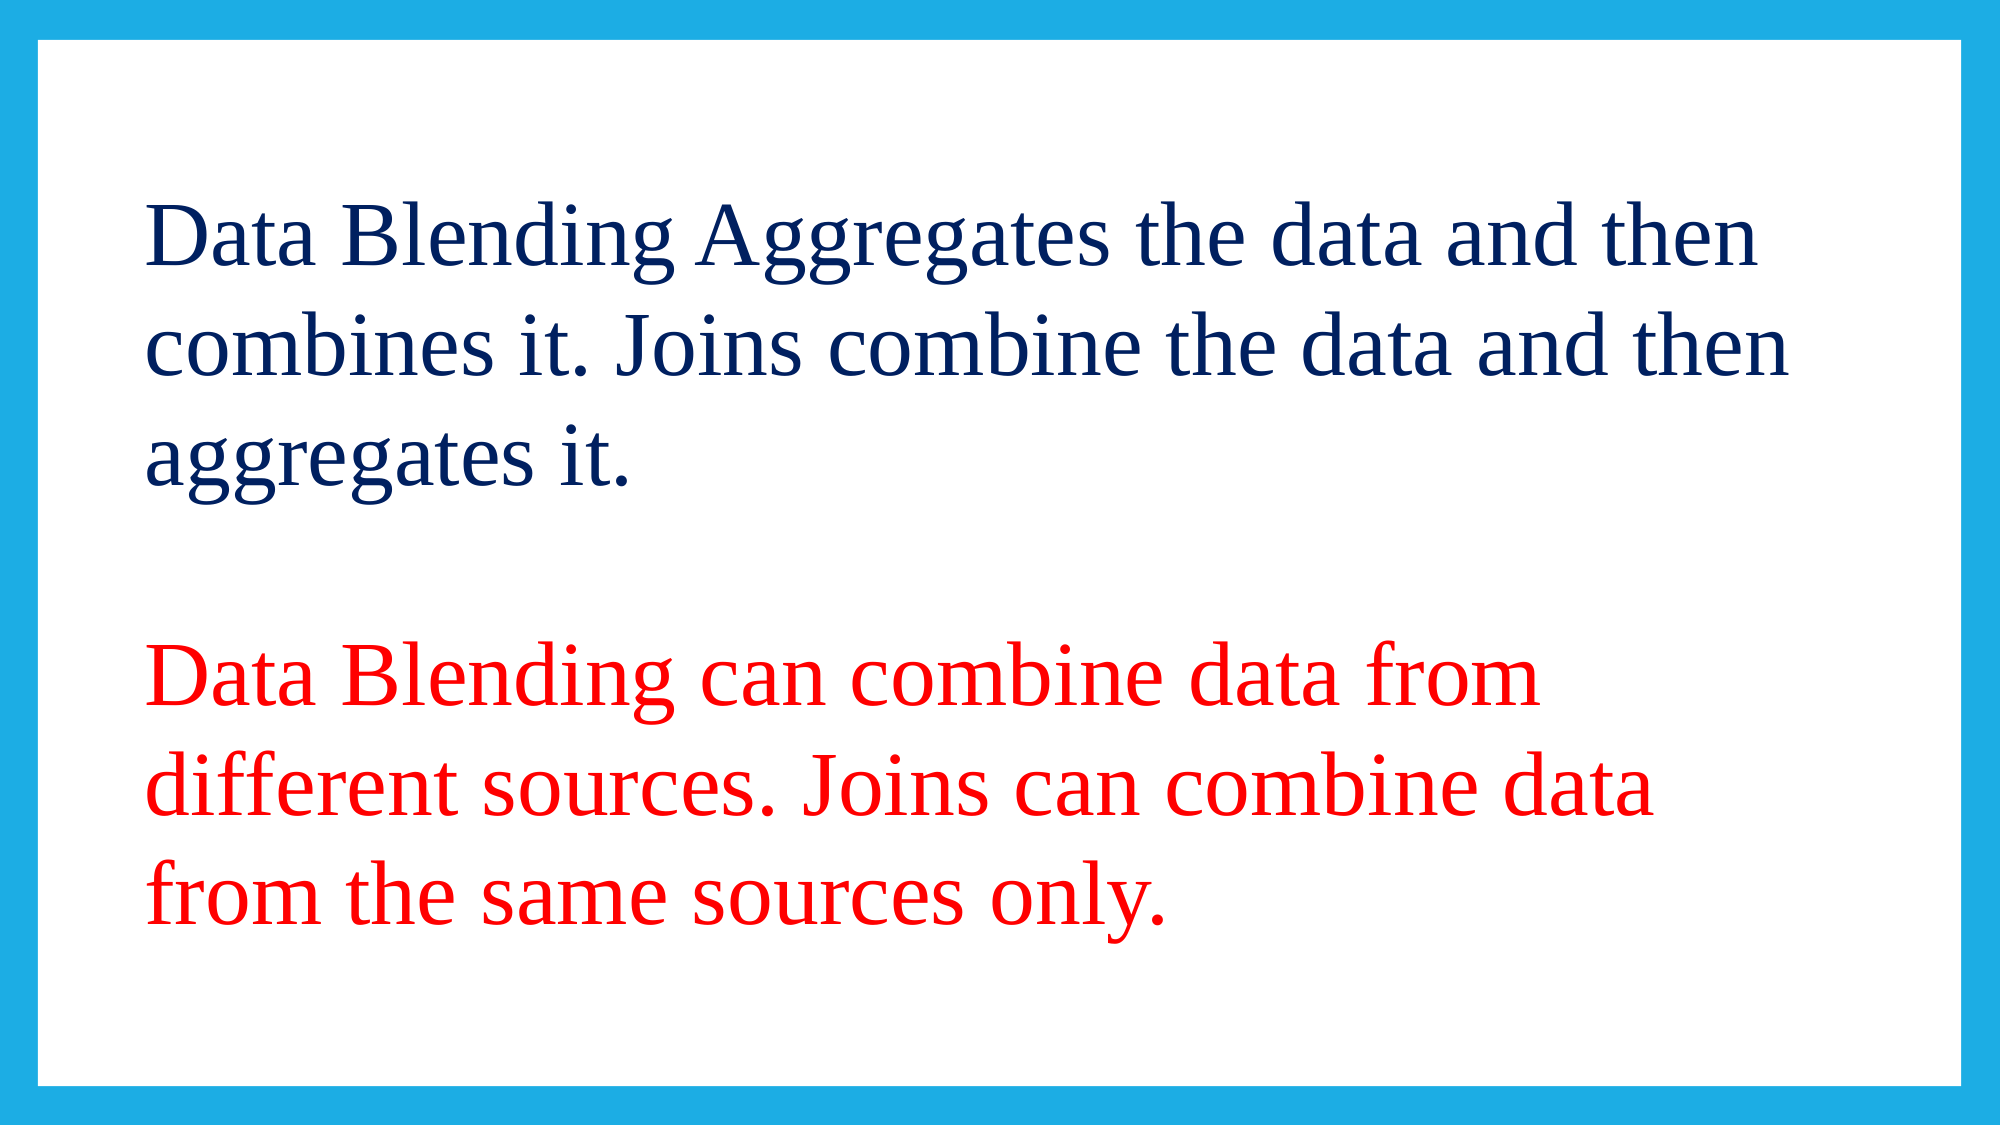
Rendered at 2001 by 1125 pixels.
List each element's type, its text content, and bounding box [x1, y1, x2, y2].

text_box Data Blending Aggregates the data and then combines it. Joins combine the data and then aggregates it. Data Blending can combine data from different sources. Joins can combine data from the same sources only. [129, 166, 1870, 1061]
